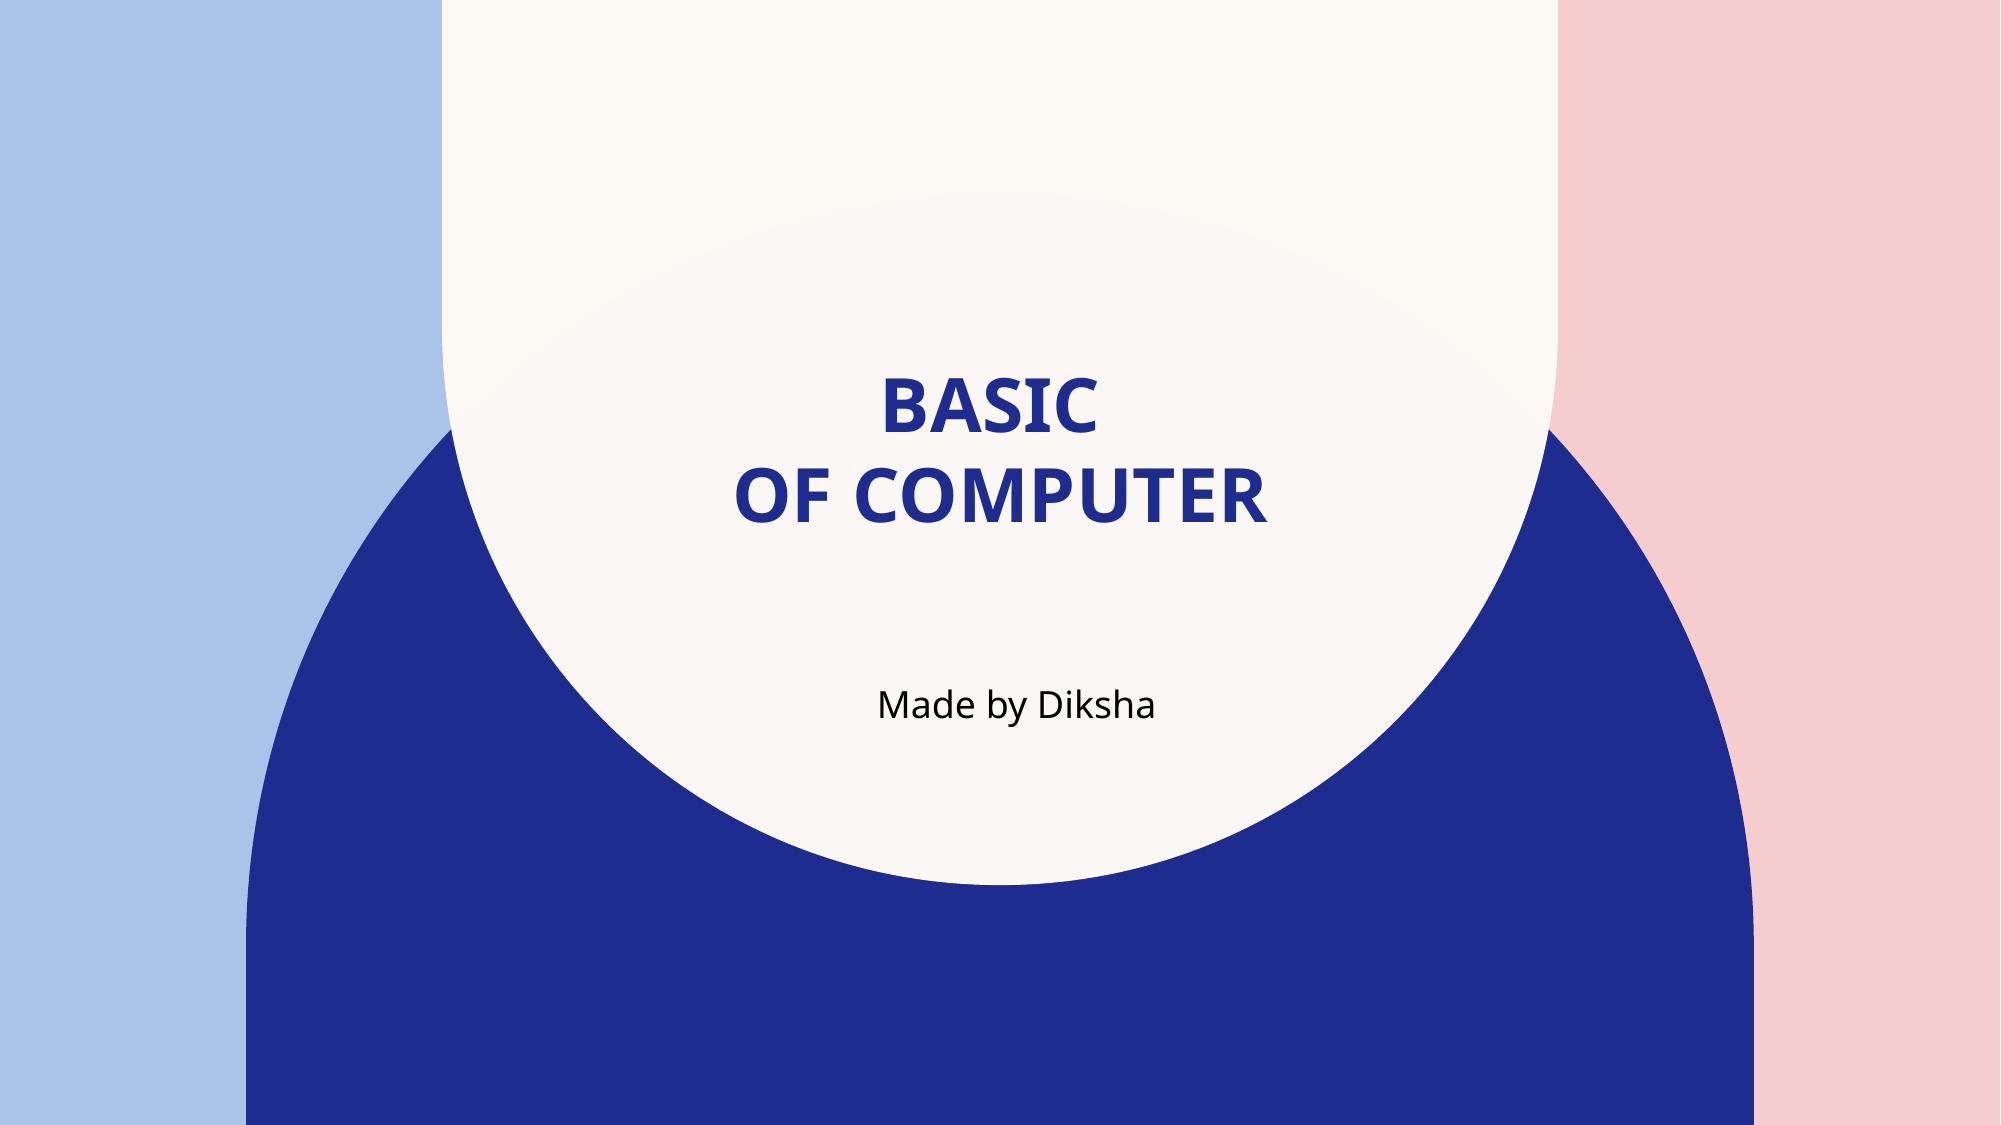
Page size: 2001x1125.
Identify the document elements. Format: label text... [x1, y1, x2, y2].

title Basic of computer [475, 132, 1525, 762]
text_box Made by Diksha [862, 674, 1332, 734]
